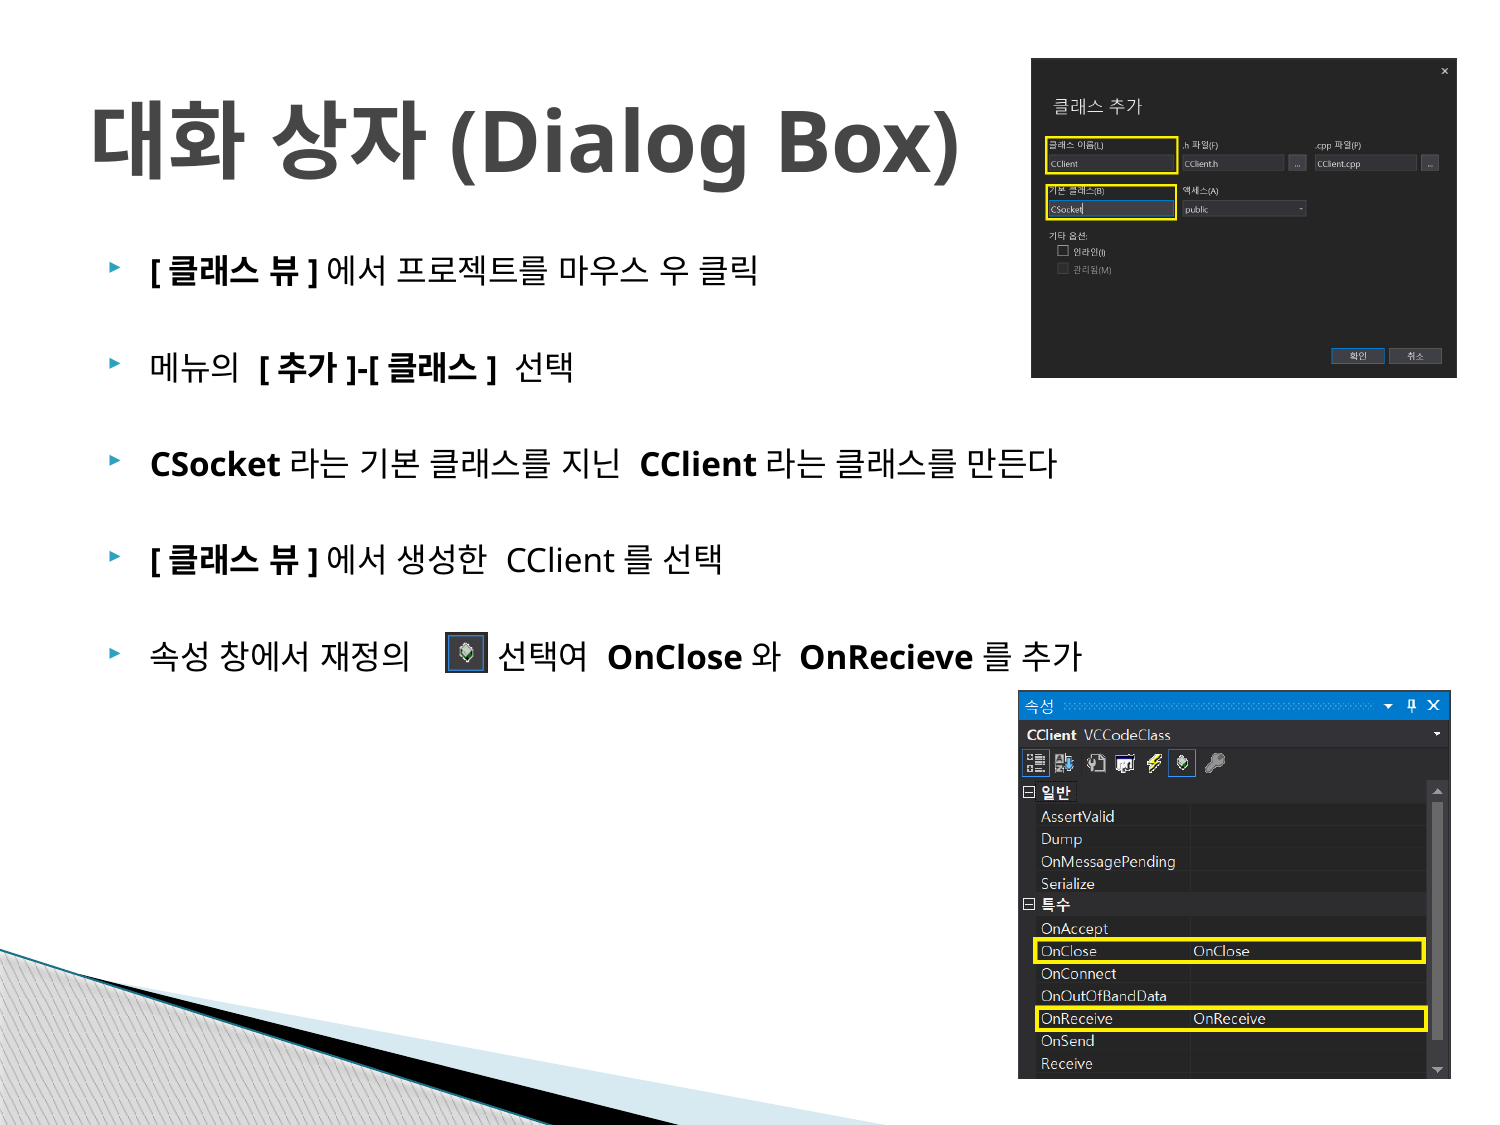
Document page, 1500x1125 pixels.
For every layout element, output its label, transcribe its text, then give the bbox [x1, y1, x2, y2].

picture [445, 632, 489, 673]
picture [1017, 689, 1451, 1079]
list [클래스 뷰]에서 프로젝트를 마우스 우 클릭 메뉴의 [추가]-[클래스] 선택 CSocket라는 기본 클래스를 지닌 CClient라는 클래스를 만든다 [클래스 뷰]에서 생성한 CClient를 선택 속성 창에서 재정의 를 선택여 OnClose와 OnRecieve를 추가 [75, 243, 1425, 986]
picture [1031, 58, 1457, 378]
title 대화 상자(Dialog Box) [75, 45, 1425, 233]
